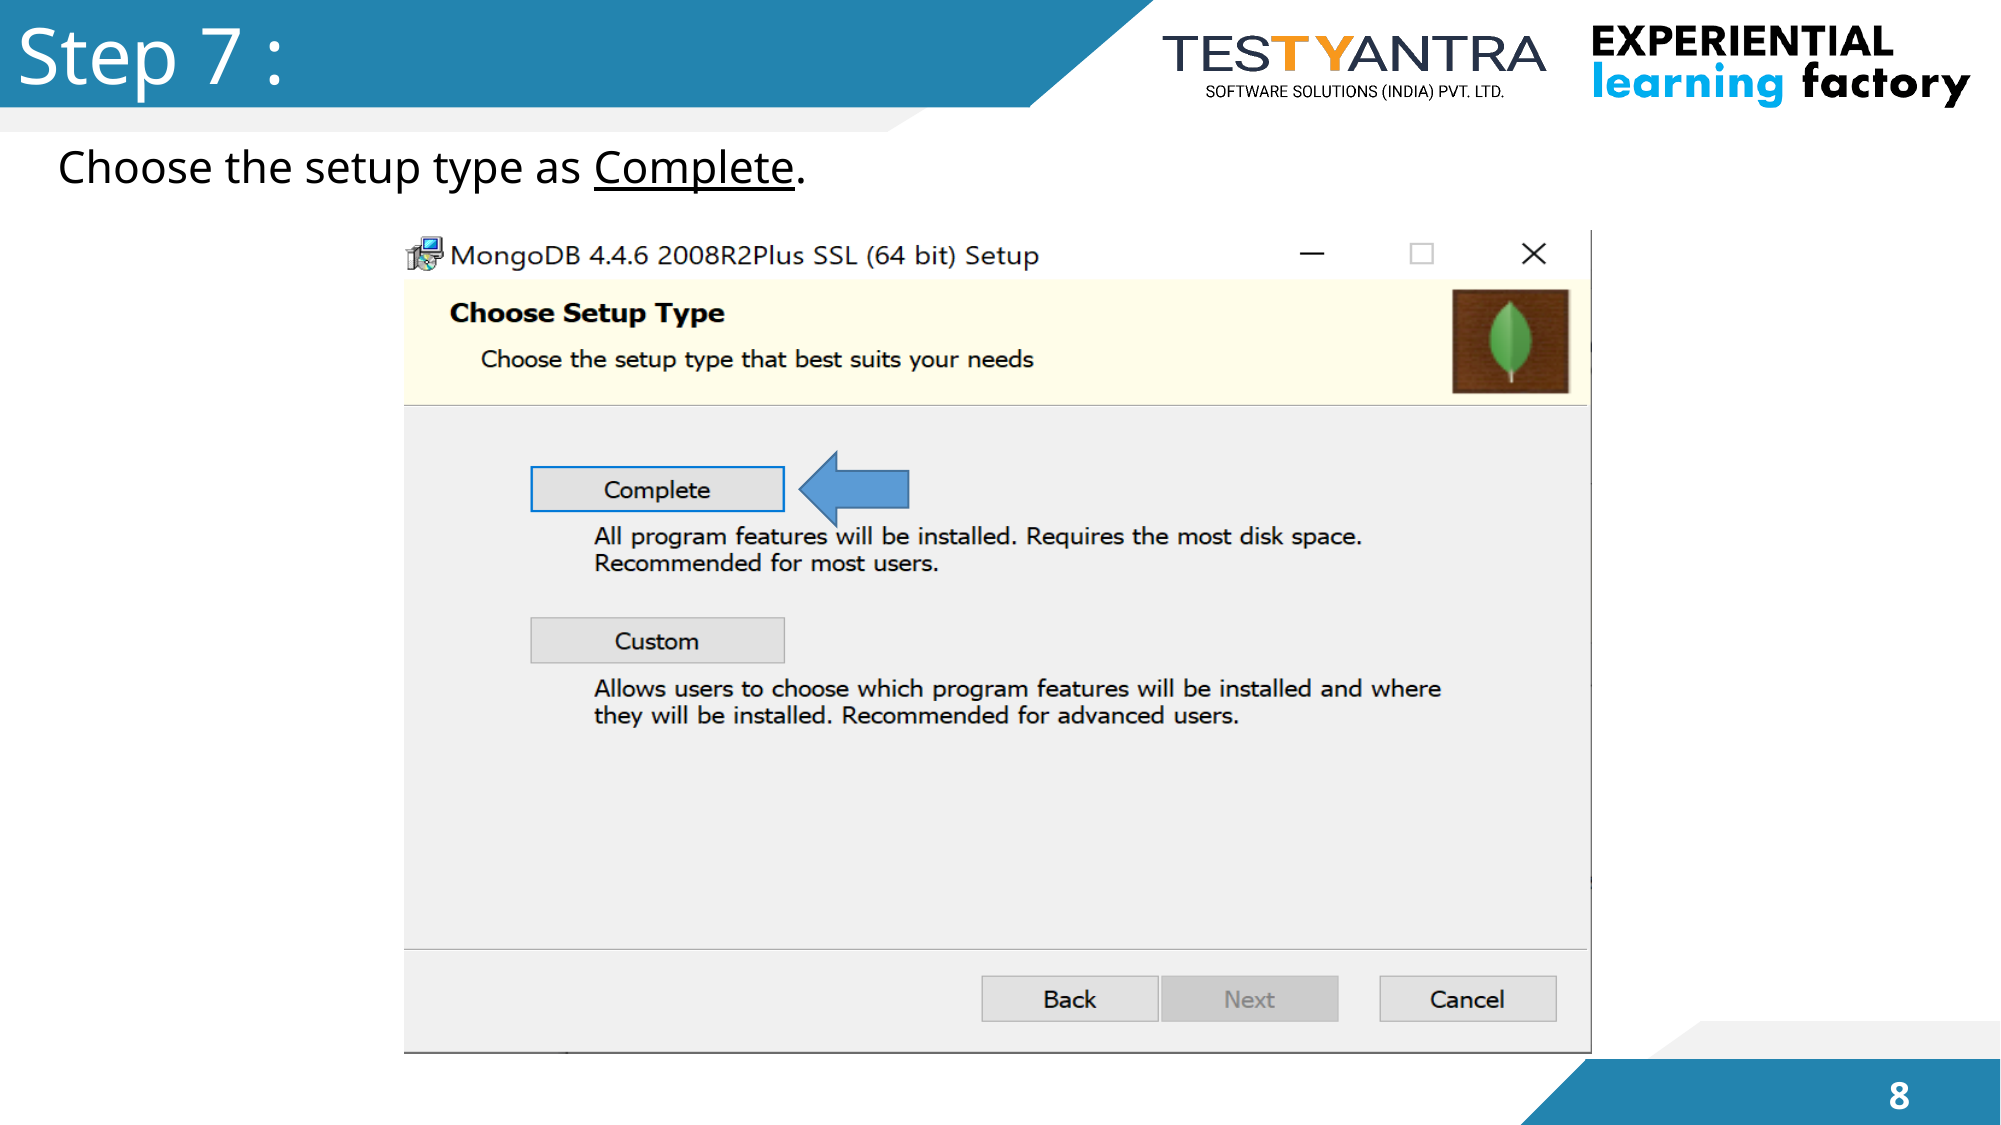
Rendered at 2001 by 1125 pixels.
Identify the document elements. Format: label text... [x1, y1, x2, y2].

picture [404, 230, 1592, 1054]
list Choose the setup type as Complete. [27, 131, 1936, 217]
title Step 7 : [0, 6, 1105, 101]
picture [1586, 16, 1977, 113]
text_box 8 [1873, 1064, 1936, 1125]
picture [1156, 14, 1554, 115]
